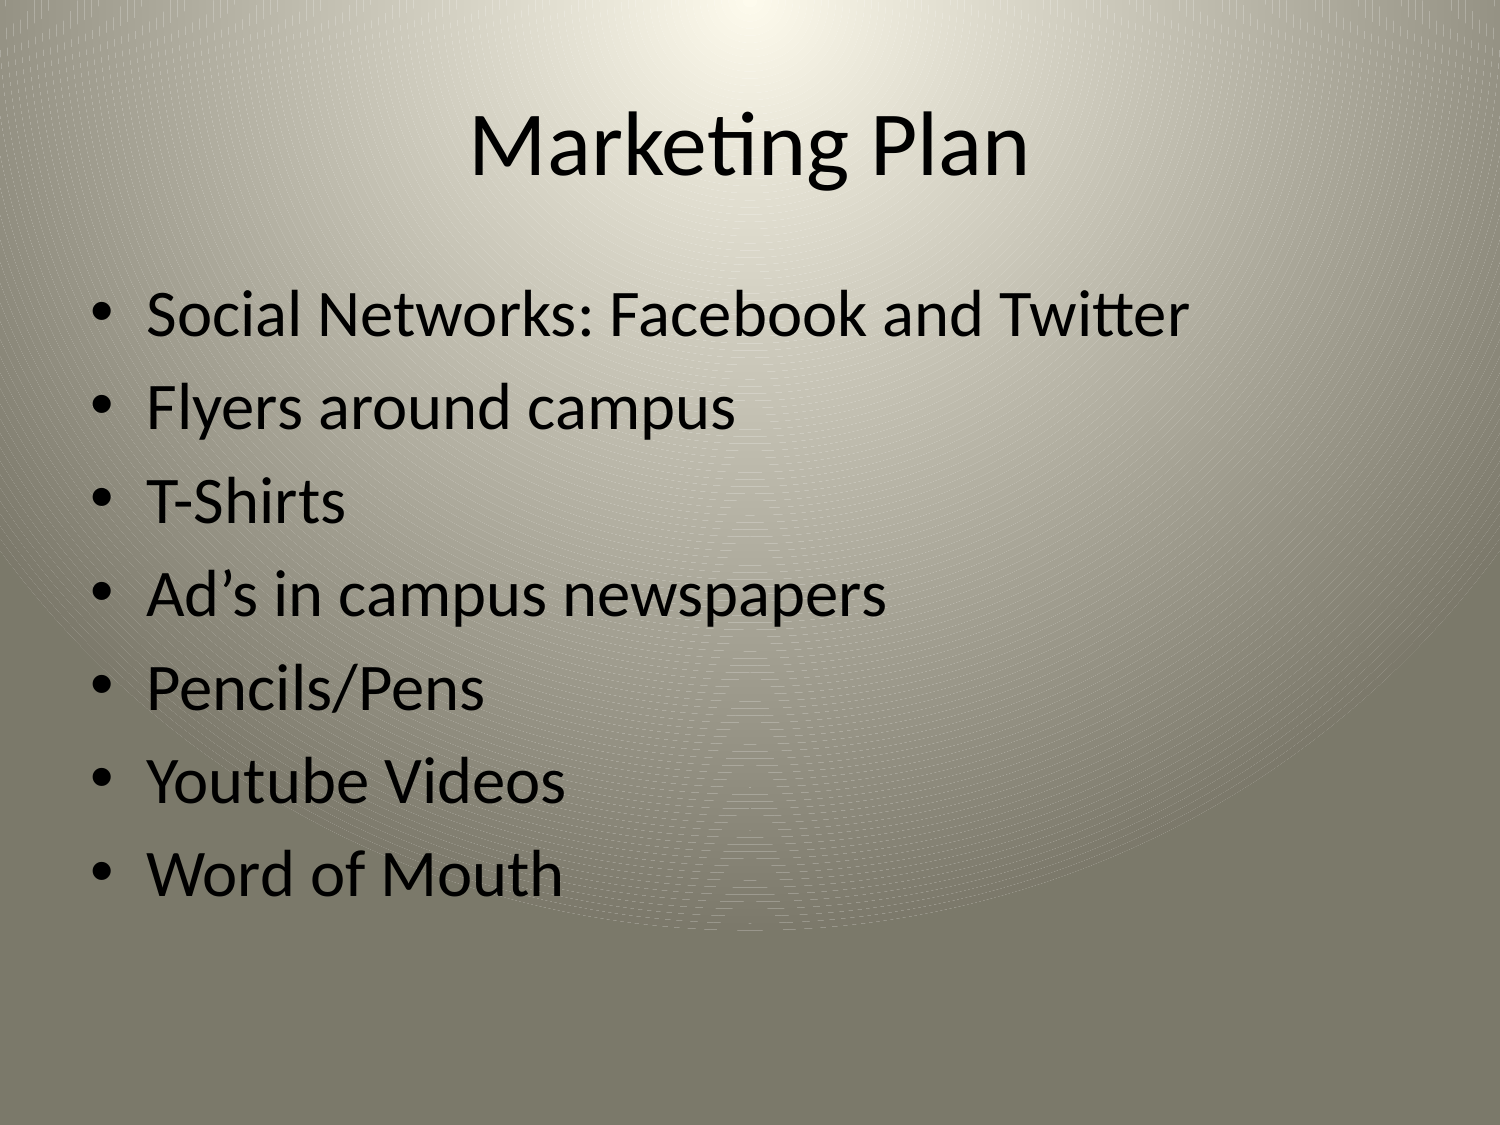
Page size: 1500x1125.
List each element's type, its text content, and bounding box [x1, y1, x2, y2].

title Marketing Plan [75, 45, 1425, 233]
list Social Networks: Facebook and Twitter Flyers around campus T-Shirts Ad’s in campus newspapers Pencils/Pens Youtube Videos Word of Mouth [75, 262, 1425, 1005]
